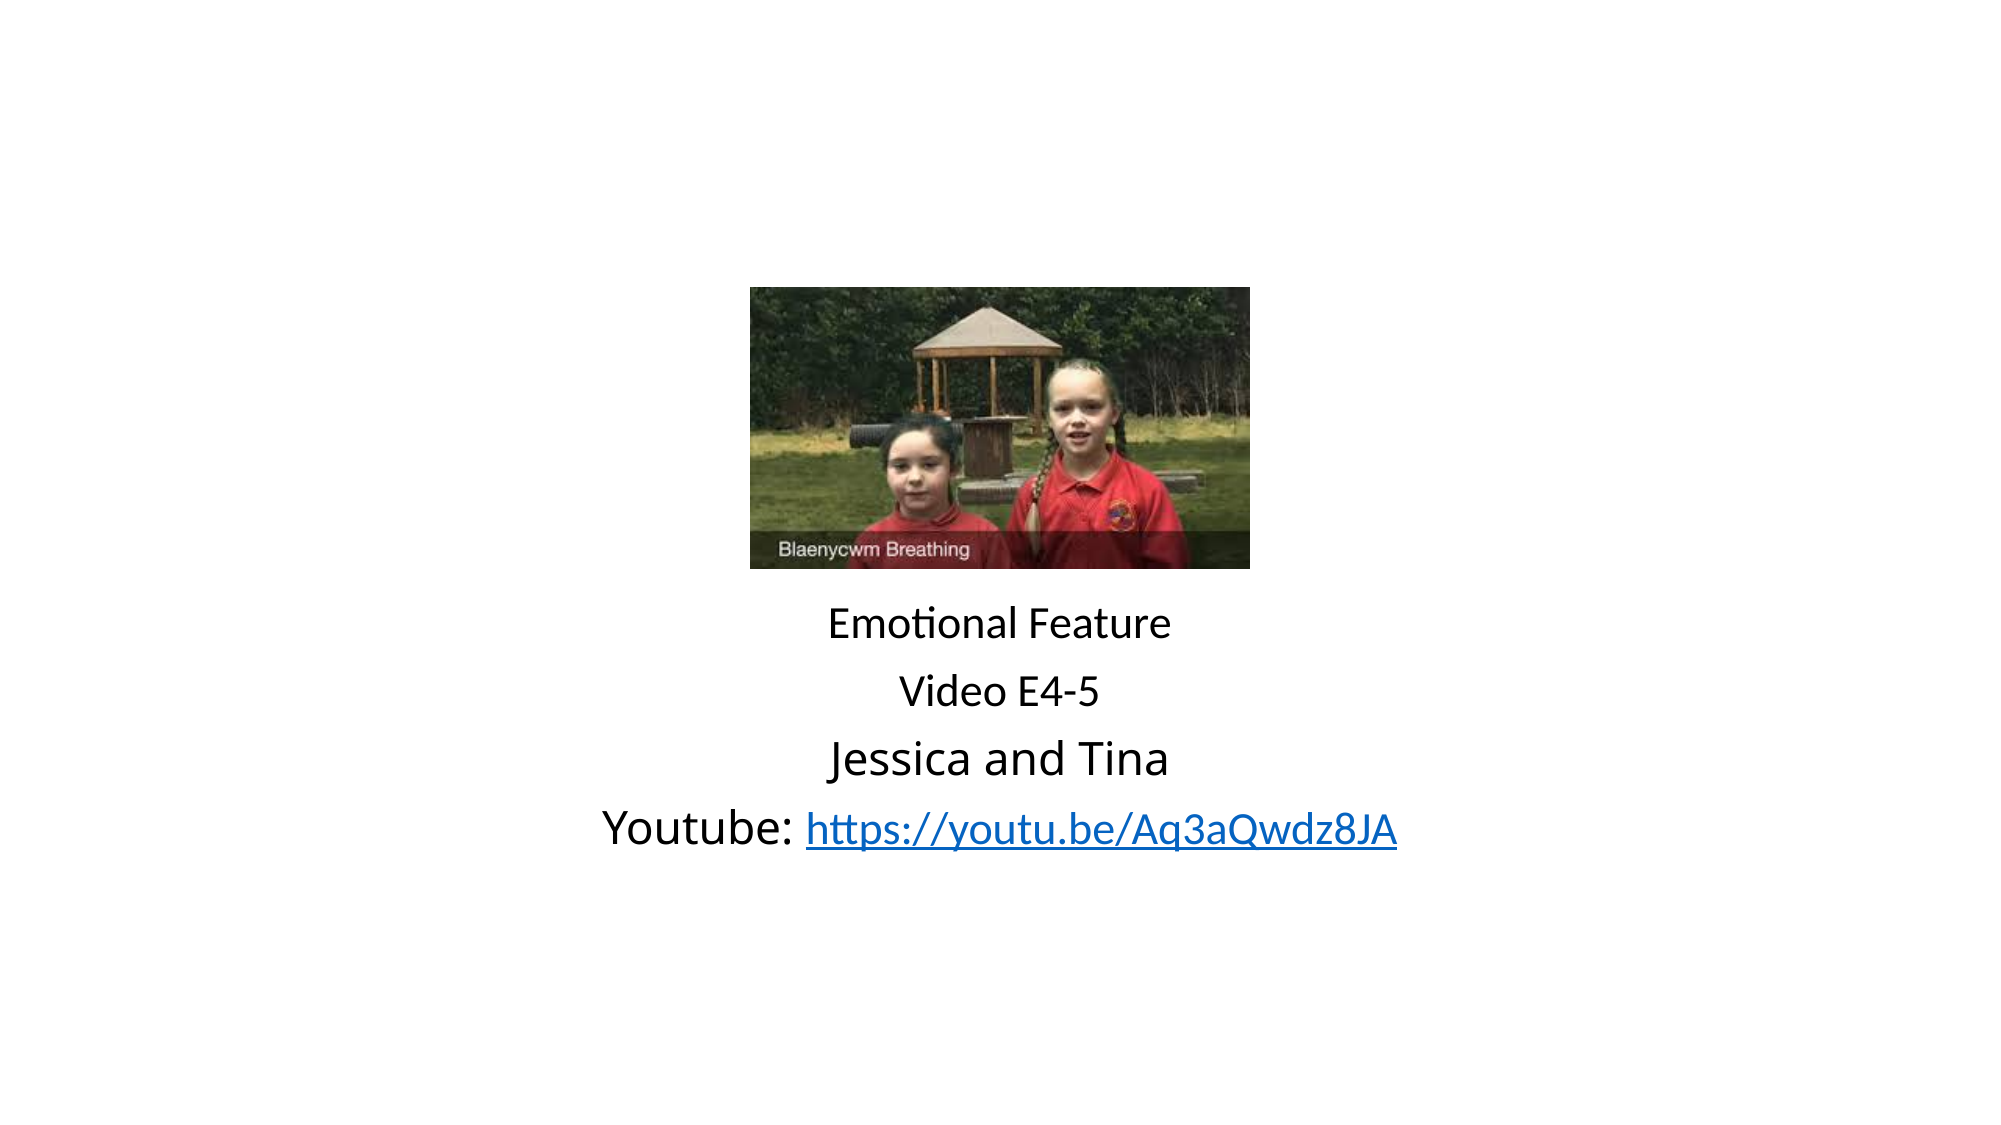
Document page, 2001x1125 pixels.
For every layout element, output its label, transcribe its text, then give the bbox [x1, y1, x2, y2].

picture [749, 287, 1250, 569]
subtitle Emotional Feature Video E4-5 Jessica and Tina Youtube: https://youtu.be/Aq3aQwdz8JA [249, 590, 1750, 863]
